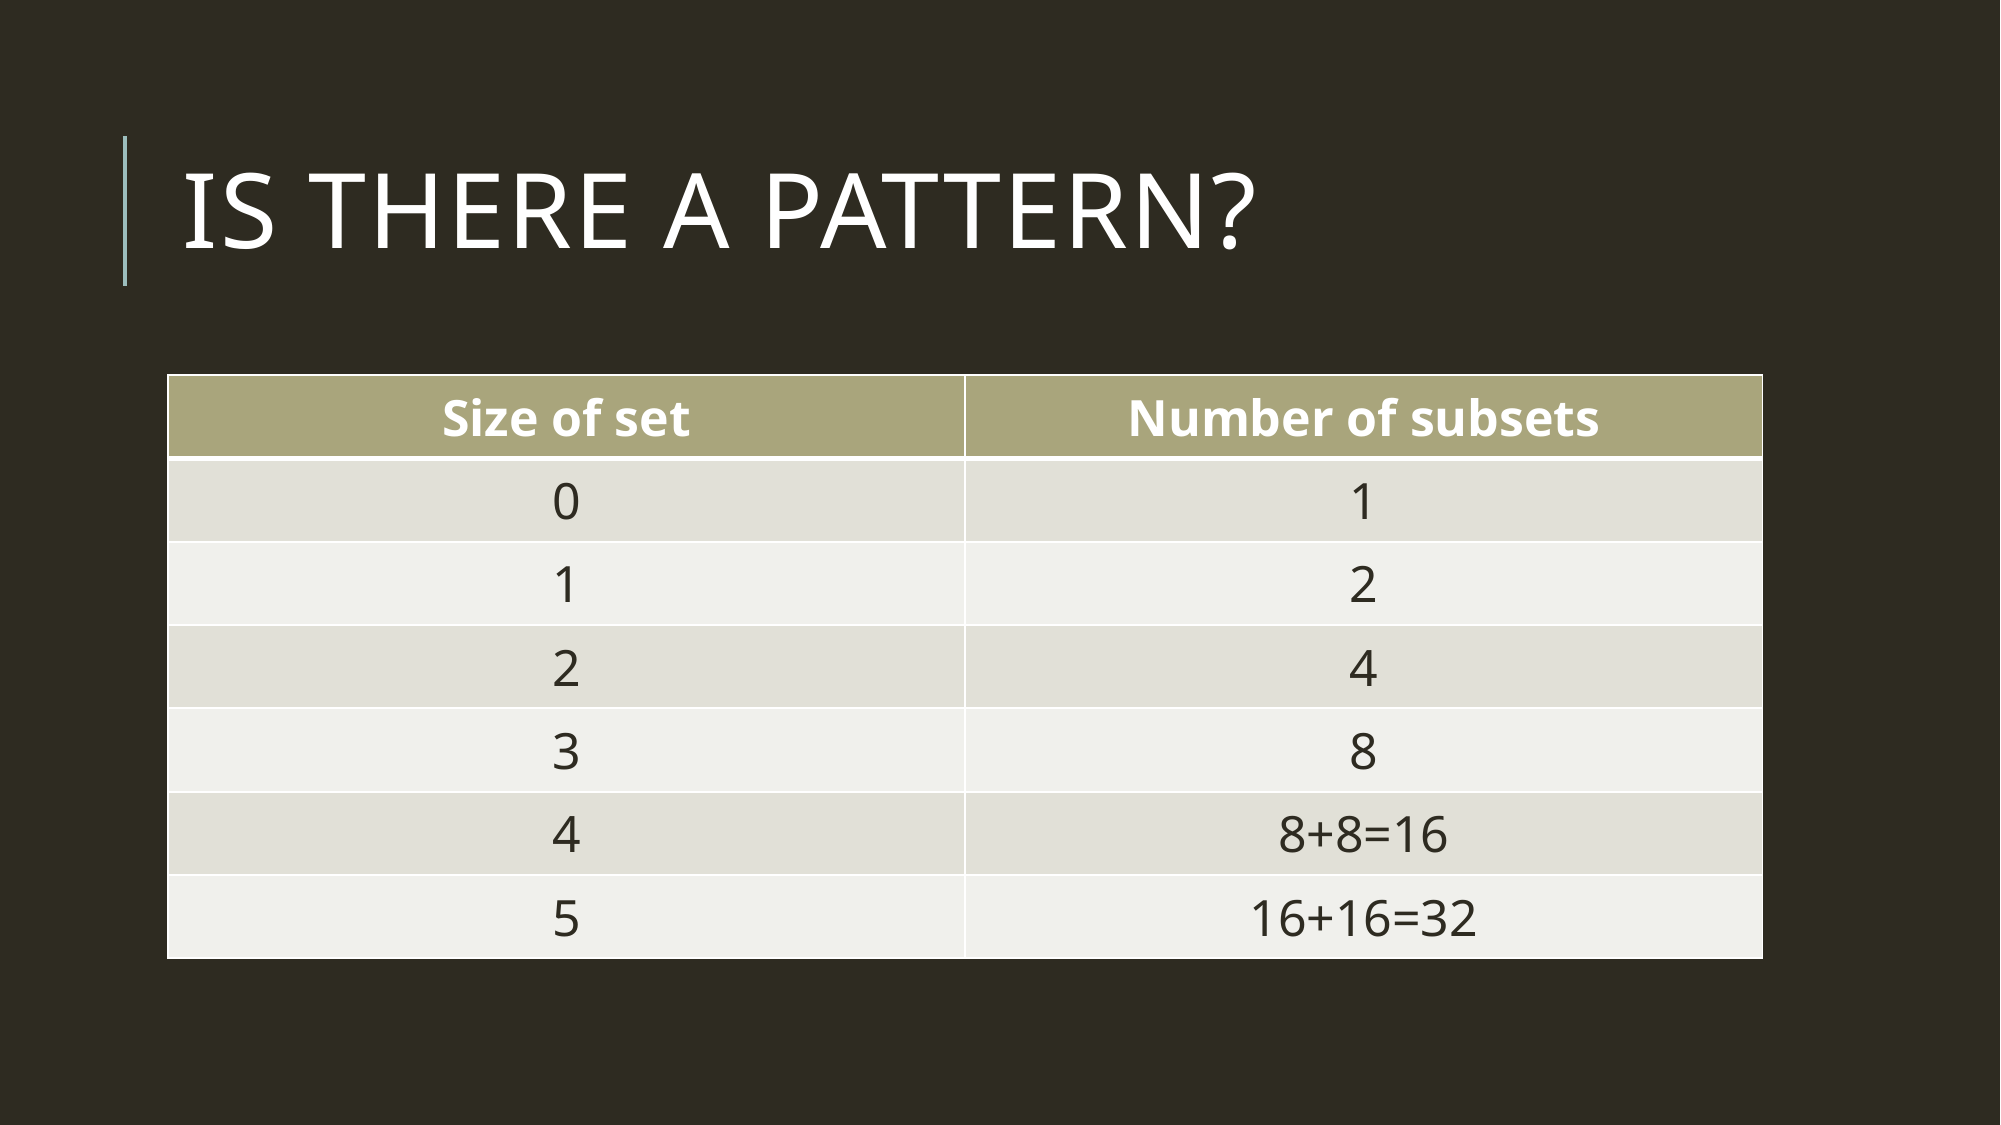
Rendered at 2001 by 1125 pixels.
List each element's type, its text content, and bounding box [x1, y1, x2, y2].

table_cell 8 [966, 709, 1762, 791]
table_cell 2 [169, 626, 964, 707]
table_cell 1 [169, 543, 964, 624]
table_cell 2 [966, 543, 1762, 624]
table_header Size of set [169, 376, 964, 456]
table_cell 1 [966, 461, 1762, 541]
table_cell 8+8=16 [966, 793, 1762, 874]
table_cell 0 [169, 461, 964, 541]
table_cell 16+16=32 [966, 876, 1762, 957]
table_cell 3 [169, 709, 964, 791]
table_cell 4 [966, 626, 1762, 707]
title Is there a pattern? [168, 96, 1763, 342]
table_cell 5 [169, 876, 964, 957]
table_cell 4 [169, 793, 964, 874]
table_header Number of subsets [966, 376, 1762, 456]
